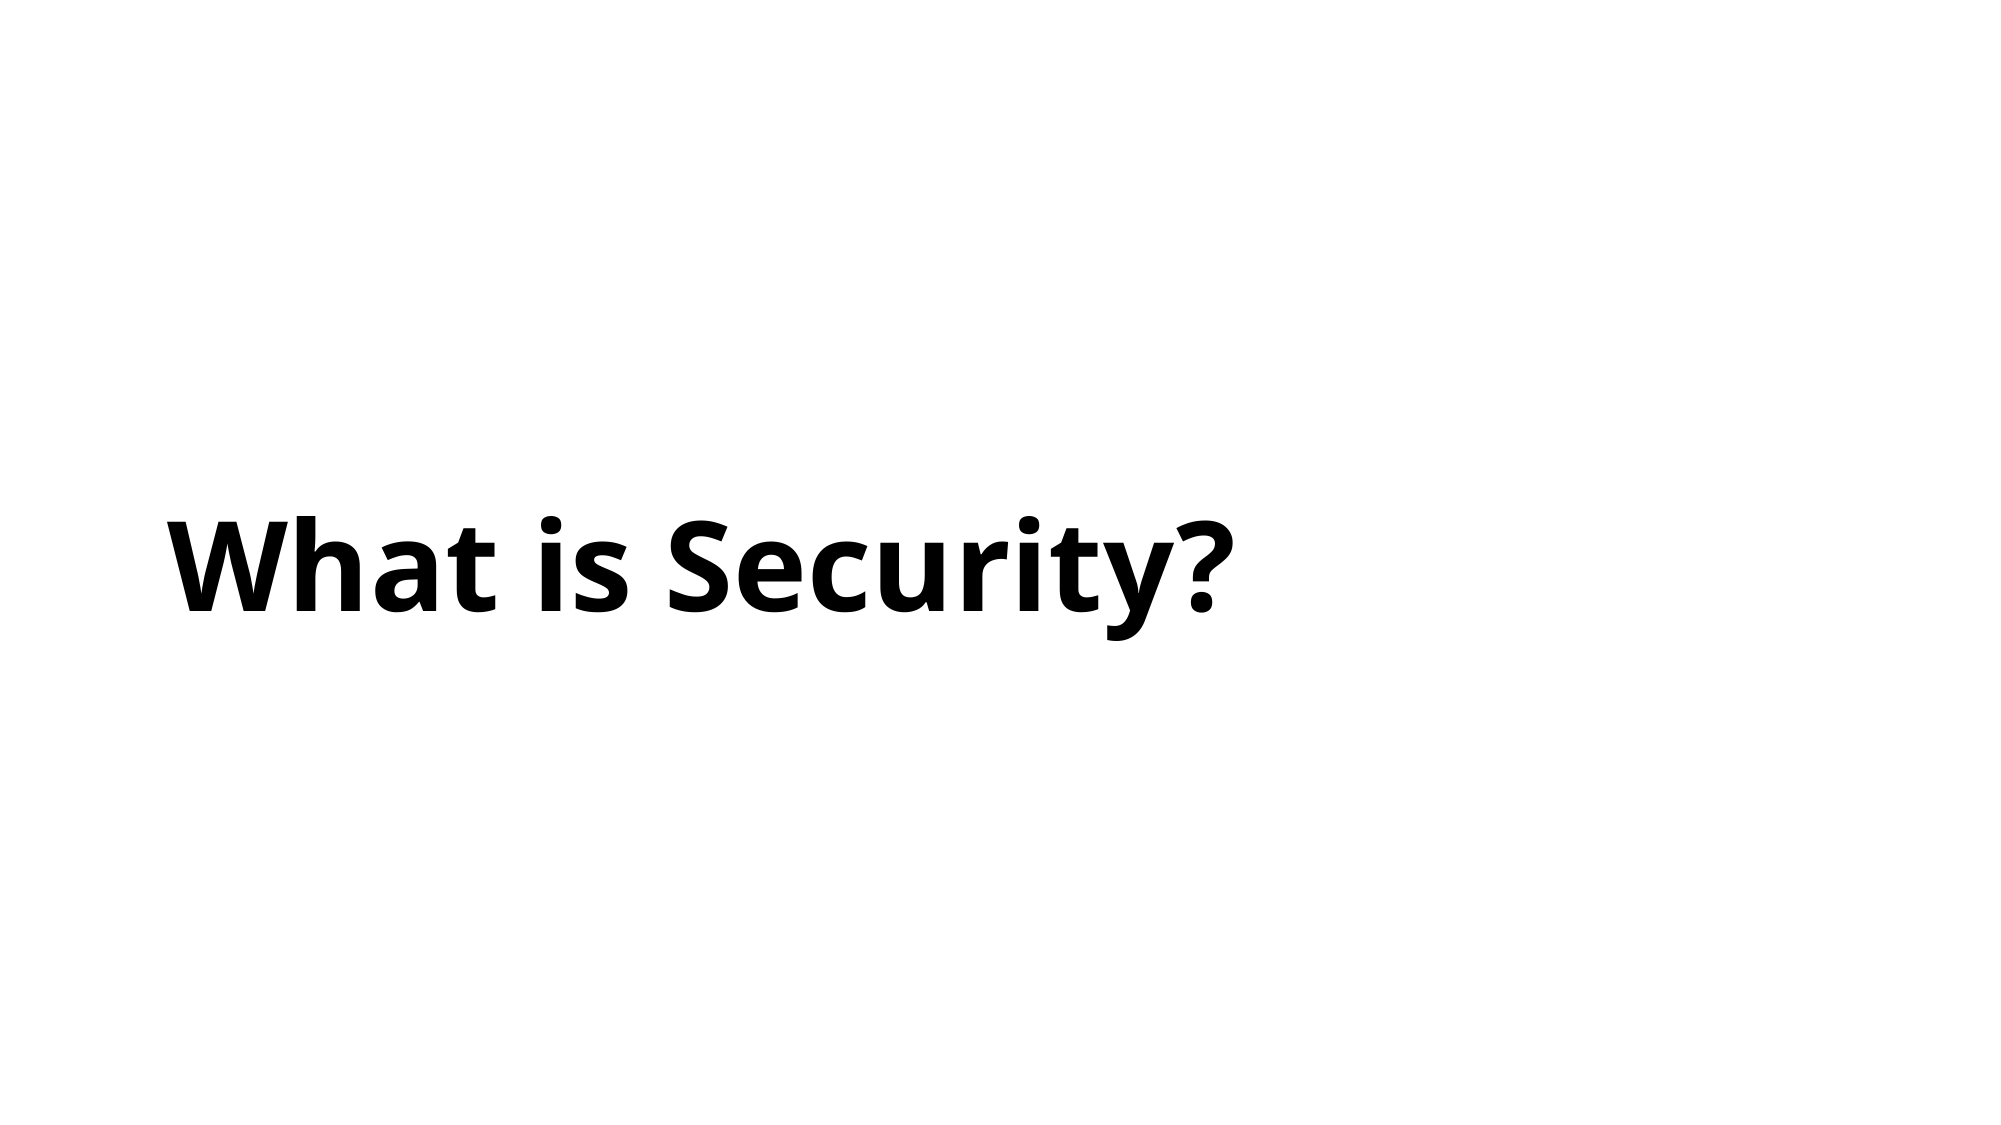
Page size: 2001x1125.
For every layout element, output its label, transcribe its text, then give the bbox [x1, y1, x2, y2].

text_box What is Security? [152, 479, 1414, 644]
